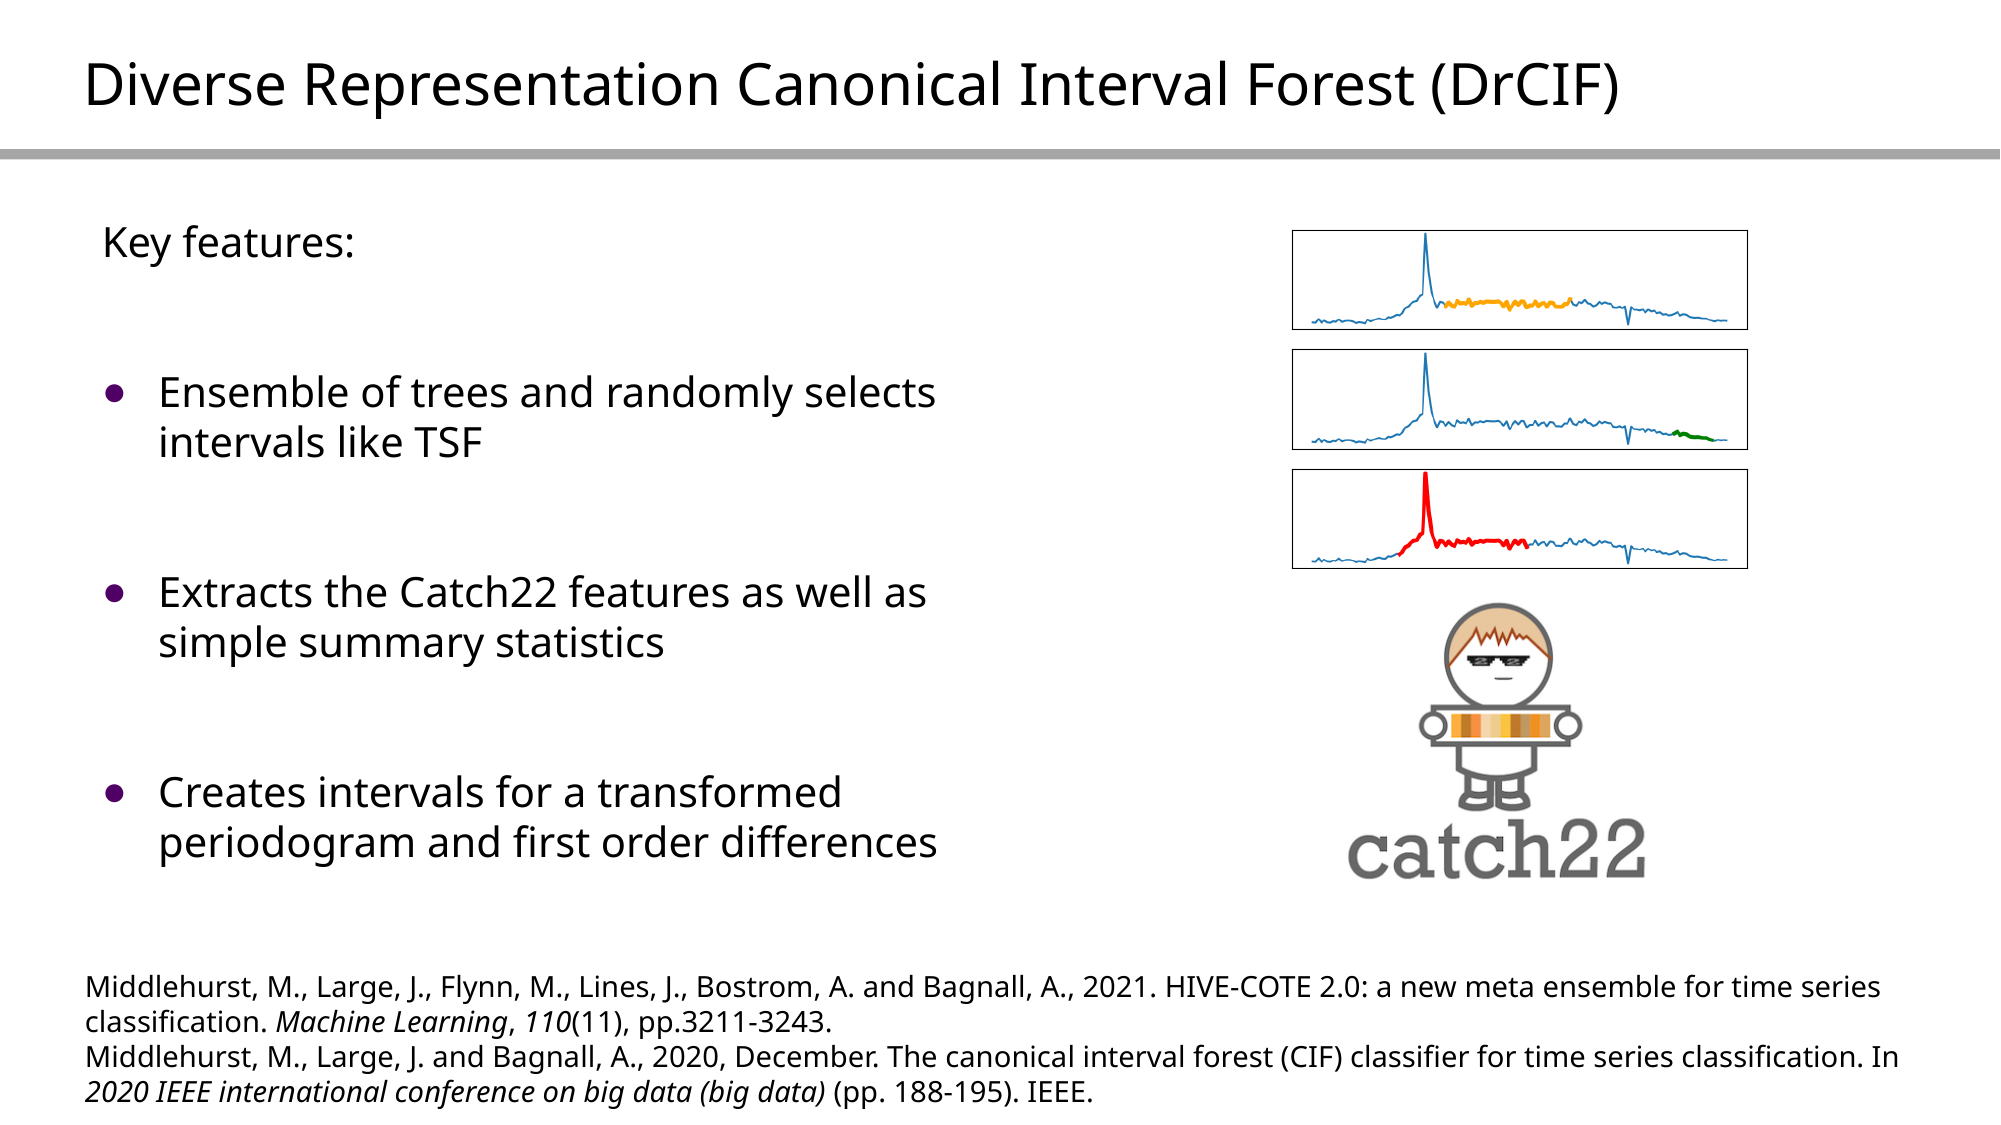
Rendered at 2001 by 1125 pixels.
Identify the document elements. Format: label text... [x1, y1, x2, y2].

picture [1331, 574, 1670, 902]
title Diverse Representation Canonical Interval Forest (DrCIF) [68, 31, 1932, 128]
picture [1278, 221, 1756, 569]
list Key features: Ensemble of trees and randomly selects intervals like TSF Extracts the Catch22 features as well as simple summary statistics Creates intervals for a transformed periodogram and first order differences [68, 200, 1000, 948]
text_box Middlehurst, M., Large, J., Flynn, M., Lines, J., Bostrom, A. and Bagnall, A., 2021. HIVE-COTE 2.0: a new meta ensemble for time series classification. Machine Learning, 110(11), pp.3211-3243. Middlehurst, M., Large, J. and Bagnall, A., 2020, December. The canonical interval forest (CIF) classifier for time series classification. In 2020 IEEE international conference on big data (big data) (pp. 188-195). IEEE. [51, 953, 1949, 1052]
